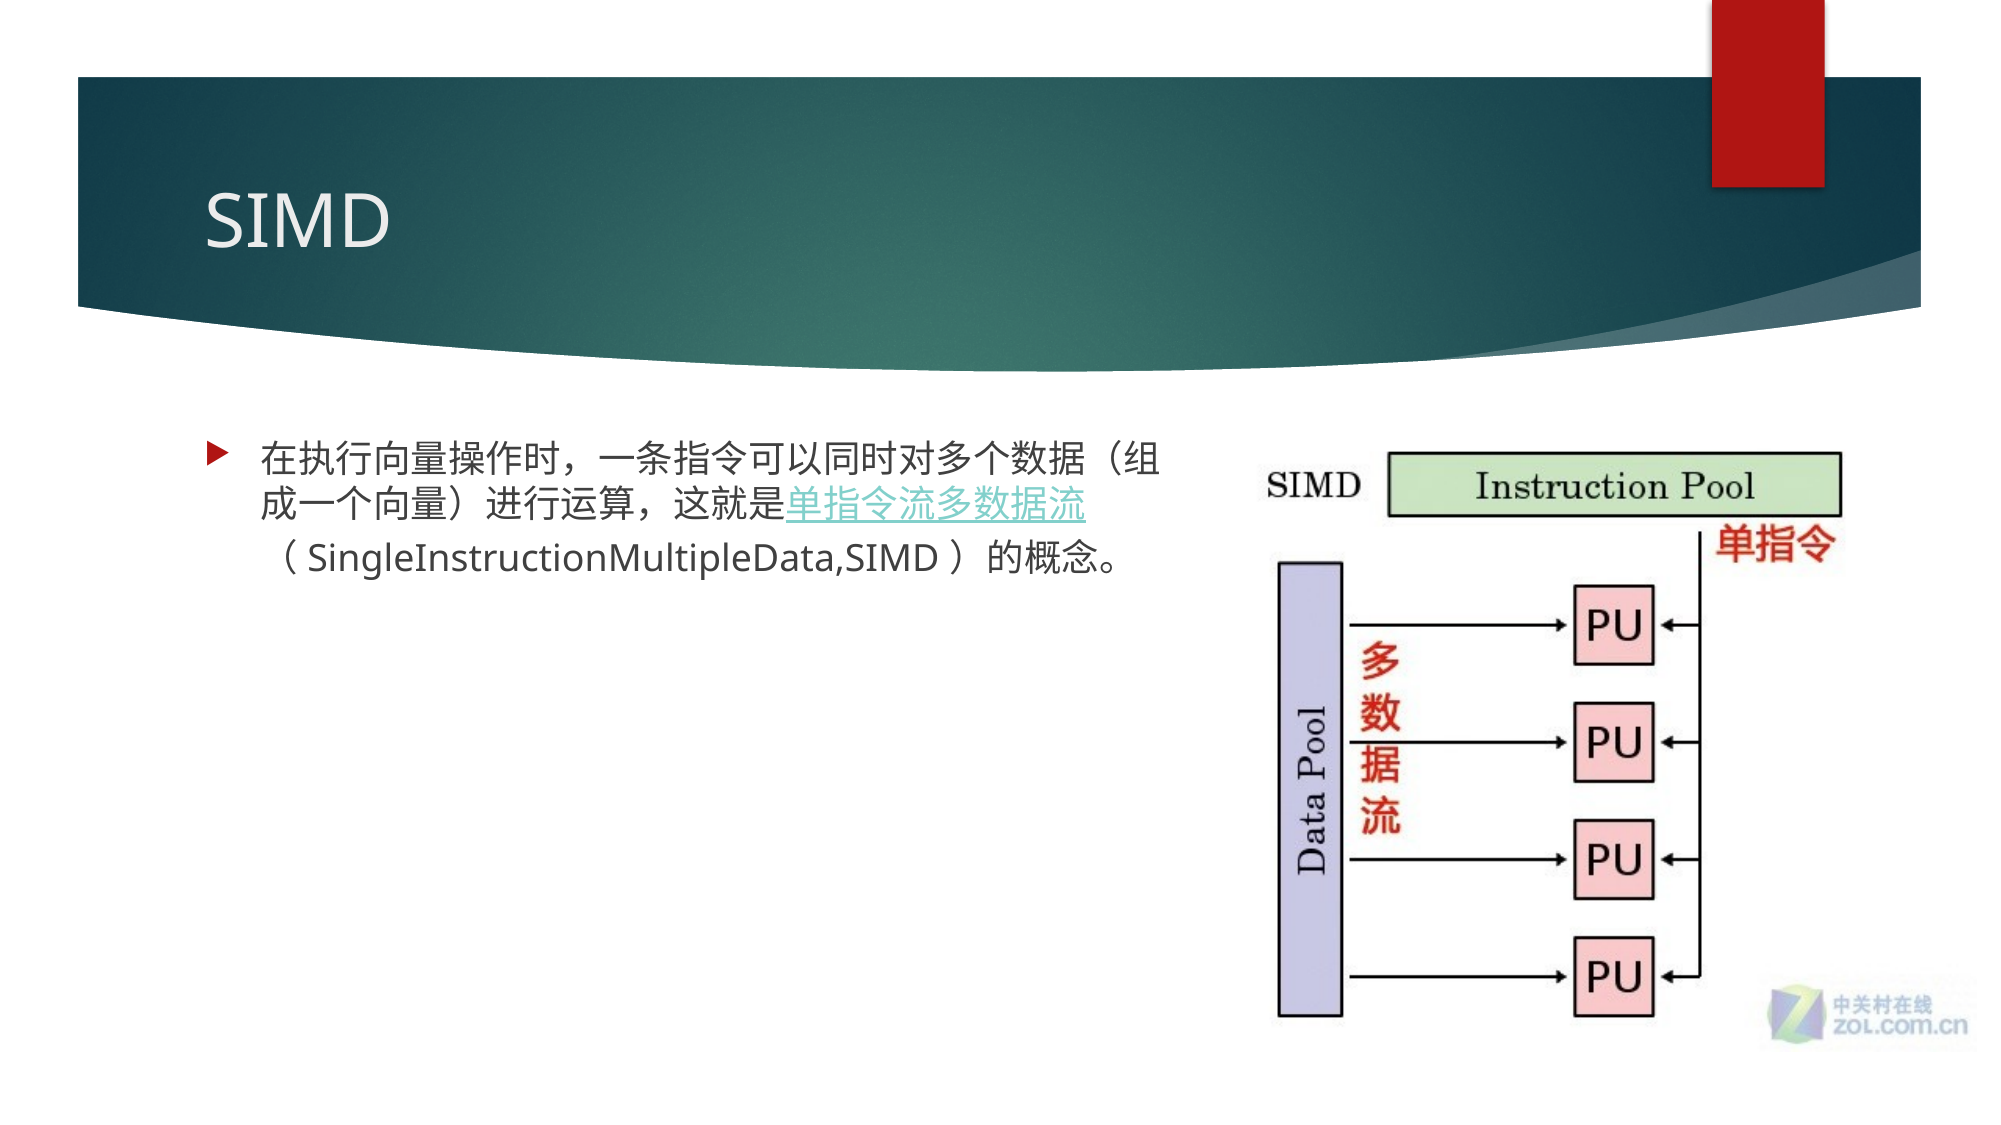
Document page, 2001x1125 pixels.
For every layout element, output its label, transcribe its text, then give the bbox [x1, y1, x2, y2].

list 在执行向量操作时，一条指令可以同时对多个数据（组成一个向量）进行运算，这就是单指令流多数据流（SingleInstructionMultipleData,SIMD）的概念。 [189, 427, 1193, 988]
title SIMD [189, 159, 1638, 276]
picture [1194, 426, 1977, 1053]
